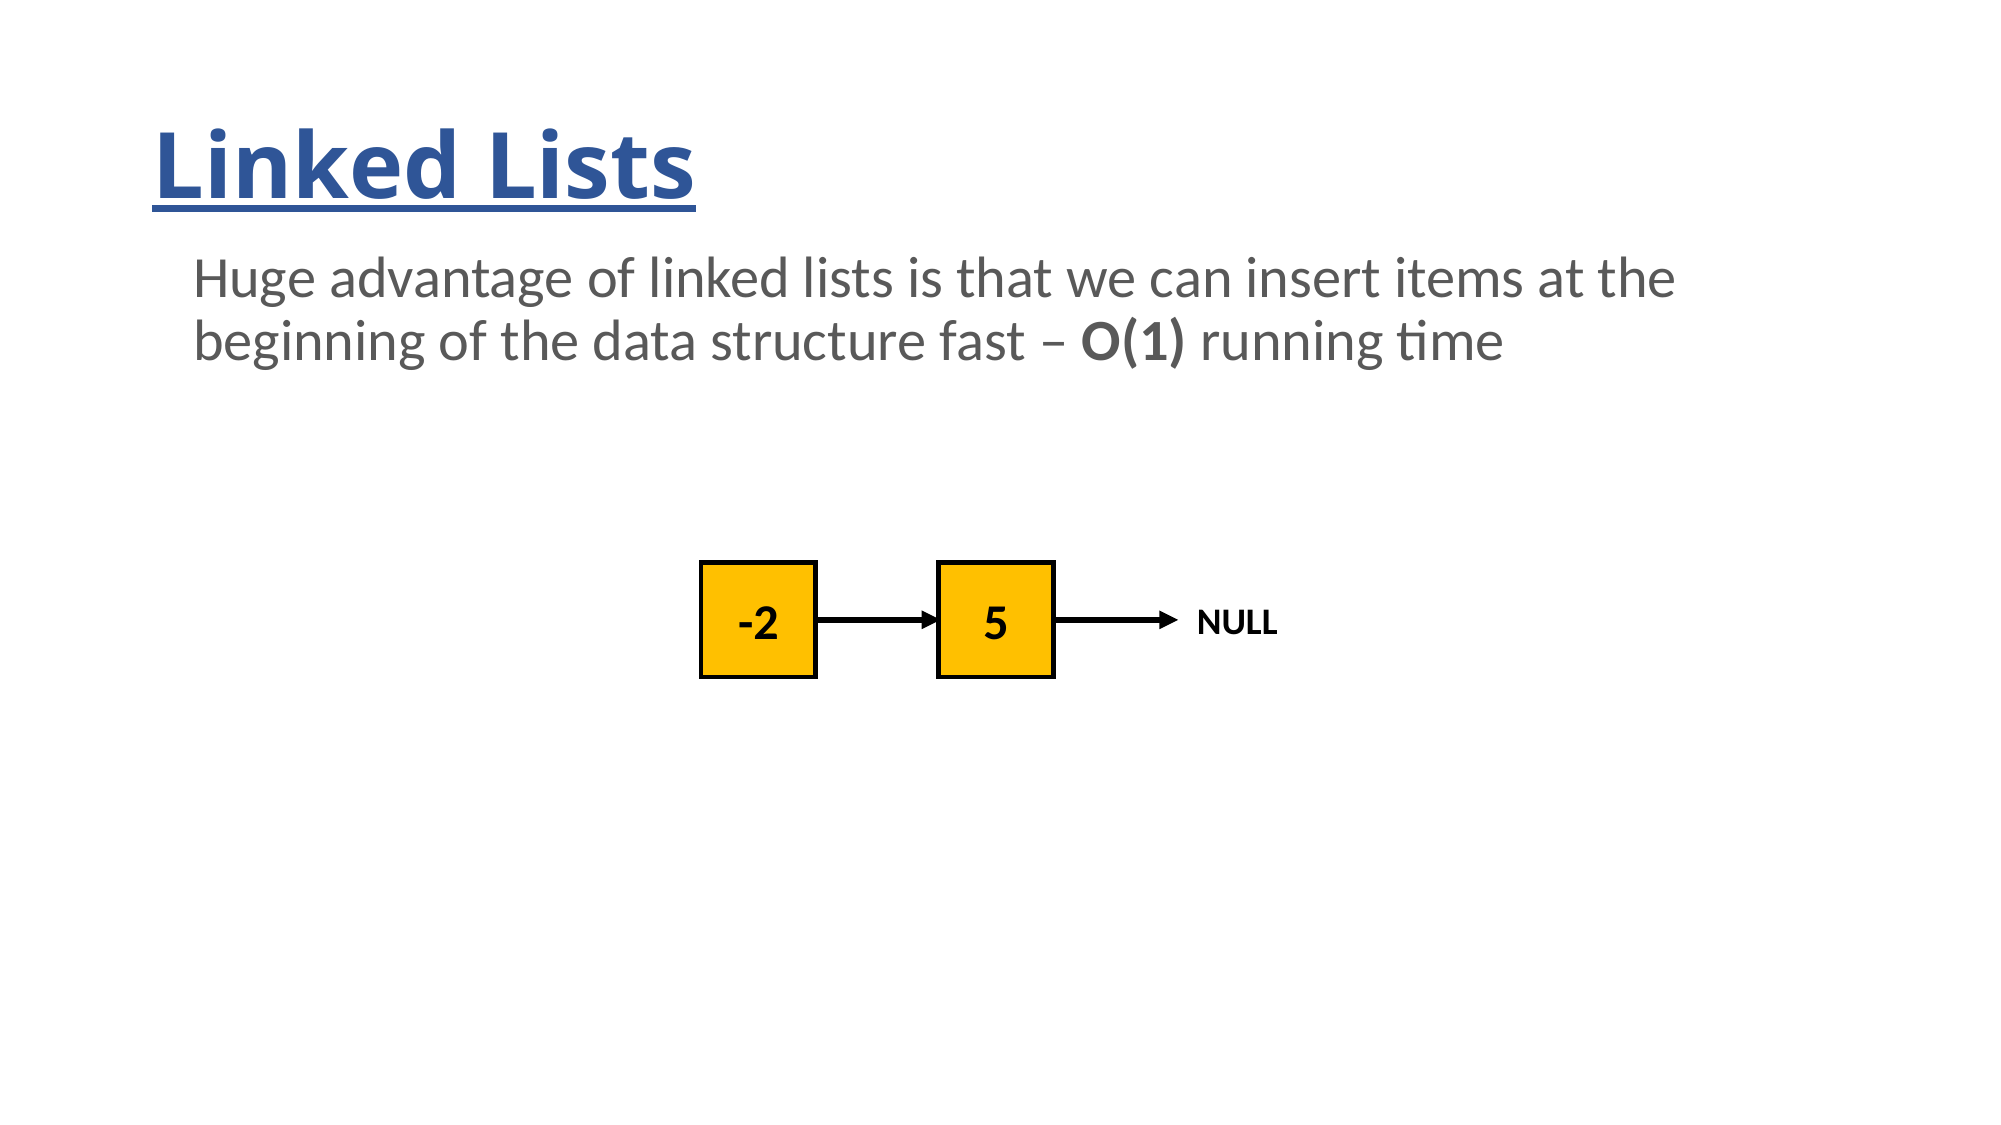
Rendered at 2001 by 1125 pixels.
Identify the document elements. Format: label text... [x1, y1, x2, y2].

title Linked Lists [137, 59, 1863, 278]
list Huge advantage of linked lists is that we can insert items at the beginning of the data structure fast – O(1) running time [178, 239, 1904, 417]
text_box -2 [700, 561, 817, 678]
text_box NULL [1182, 589, 1293, 650]
text_box 5 [938, 561, 1054, 678]
